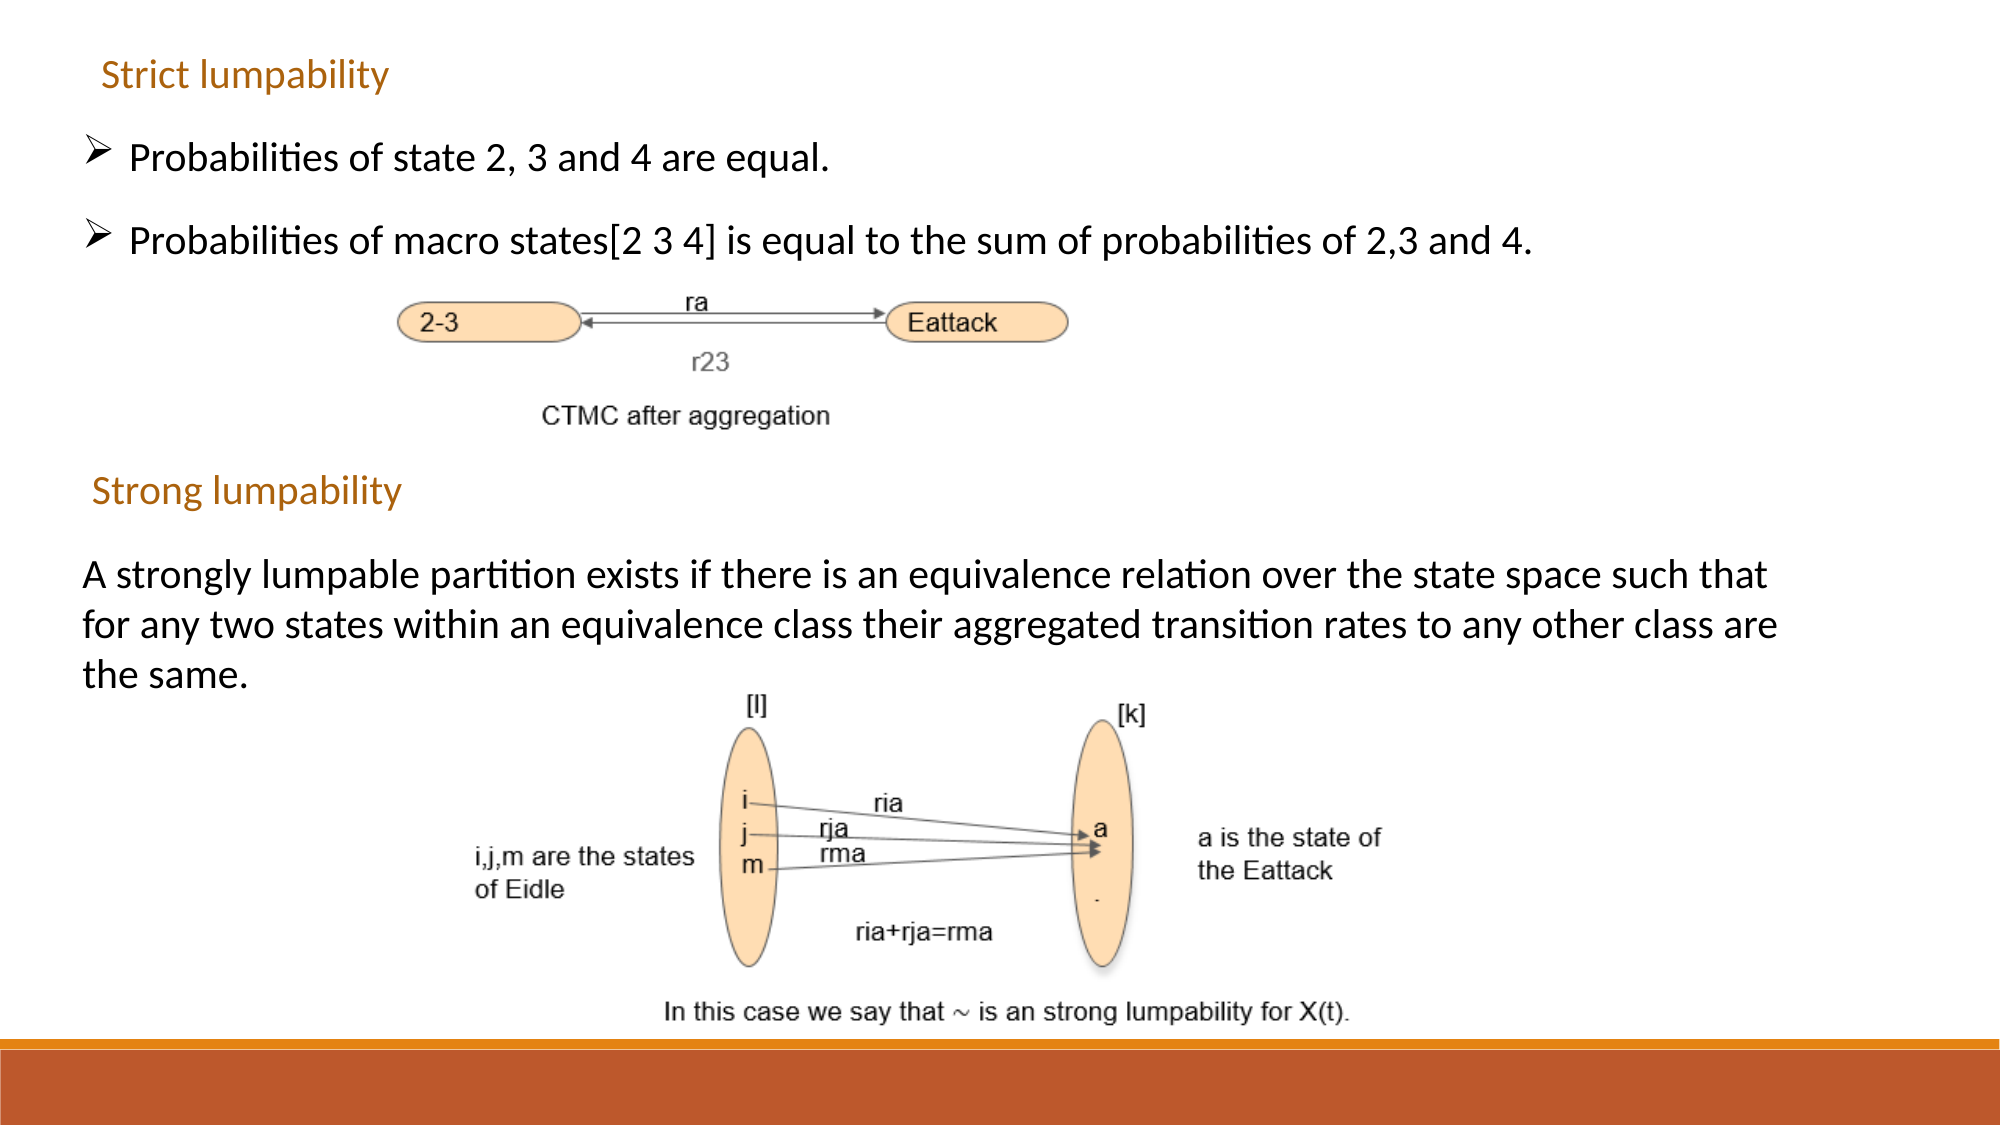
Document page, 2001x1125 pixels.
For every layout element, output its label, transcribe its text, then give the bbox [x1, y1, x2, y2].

picture [469, 682, 1403, 1038]
text_box Strict lumpability Probabilities of state 2, 3 and 4 are equal. Probabilities of macro states[2 3 4] is equal to the sum of probabilities of 2,3 and 4. Strong lumpability A strongly lumpable partition exists if there is an equivalence relation over the state space such that for any two states within an equivalence class their aggregated transition rates to any other class are the same. [67, 39, 1805, 788]
picture [388, 286, 1084, 436]
